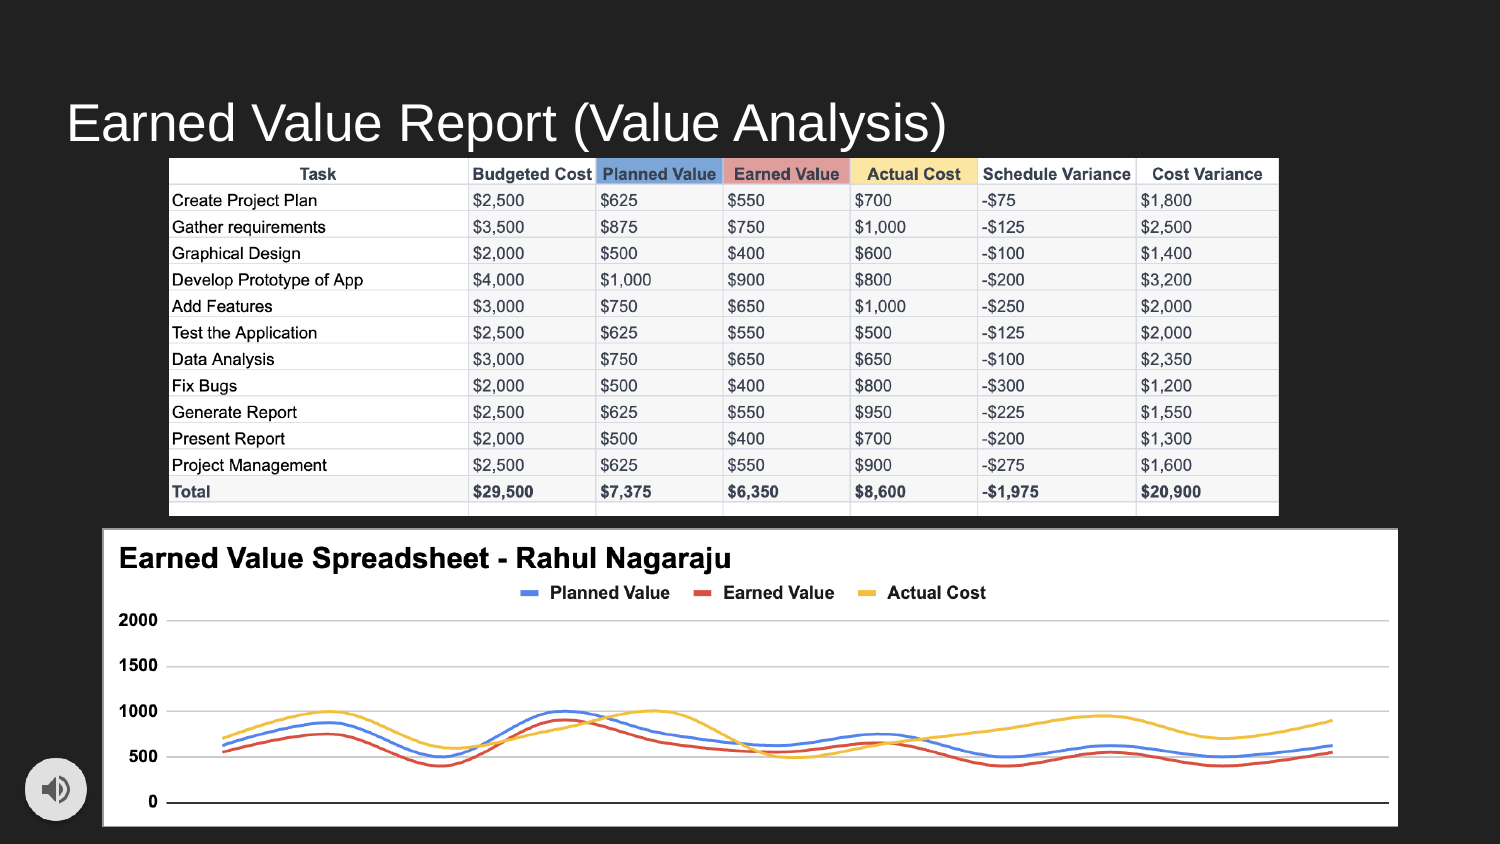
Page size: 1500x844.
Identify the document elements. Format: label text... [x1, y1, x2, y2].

picture [169, 158, 1280, 517]
title Earned Value Report (Value Analysis) [51, 72, 1449, 167]
picture [101, 528, 1399, 827]
picture [17, 750, 94, 827]
